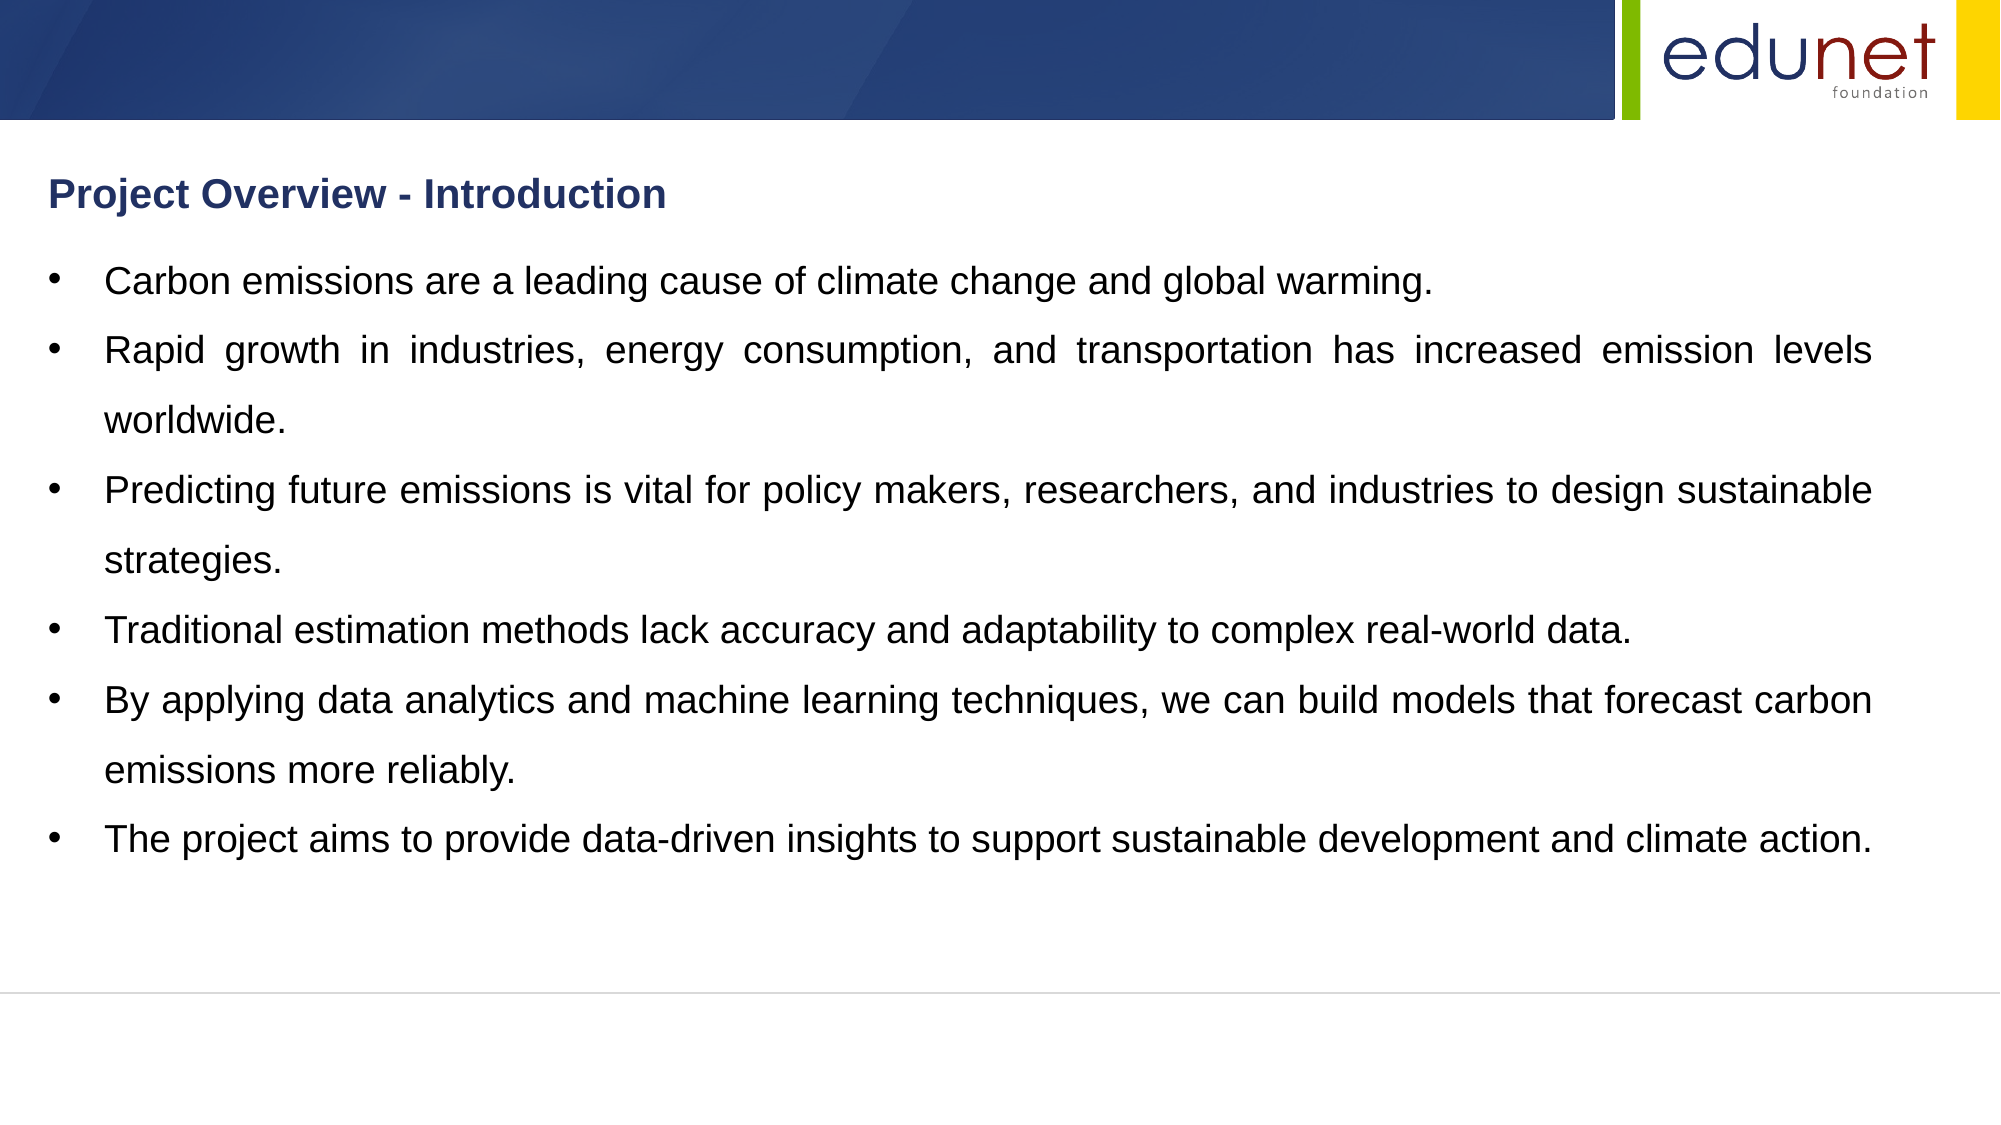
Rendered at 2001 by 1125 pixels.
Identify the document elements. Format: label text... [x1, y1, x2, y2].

text_box Project Overview - Introduction [33, 159, 1002, 224]
picture [1652, 12, 1948, 108]
text_box Carbon emissions are a leading cause of climate change and global warming. Rapid growth in industries, energy consumption, and transportation has increased emission levels worldwide. Predicting future emissions is vital for policy makers, researchers, and industries to design sustainable strategies. Traditional estimation methods lack accuracy and adaptability to complex real-world data. By applying data analytics and machine learning techniques, we can build models that forecast carbon emissions more reliably. The project aims to provide data-driven insights to support sustainable development and climate action. [33, 224, 1888, 985]
